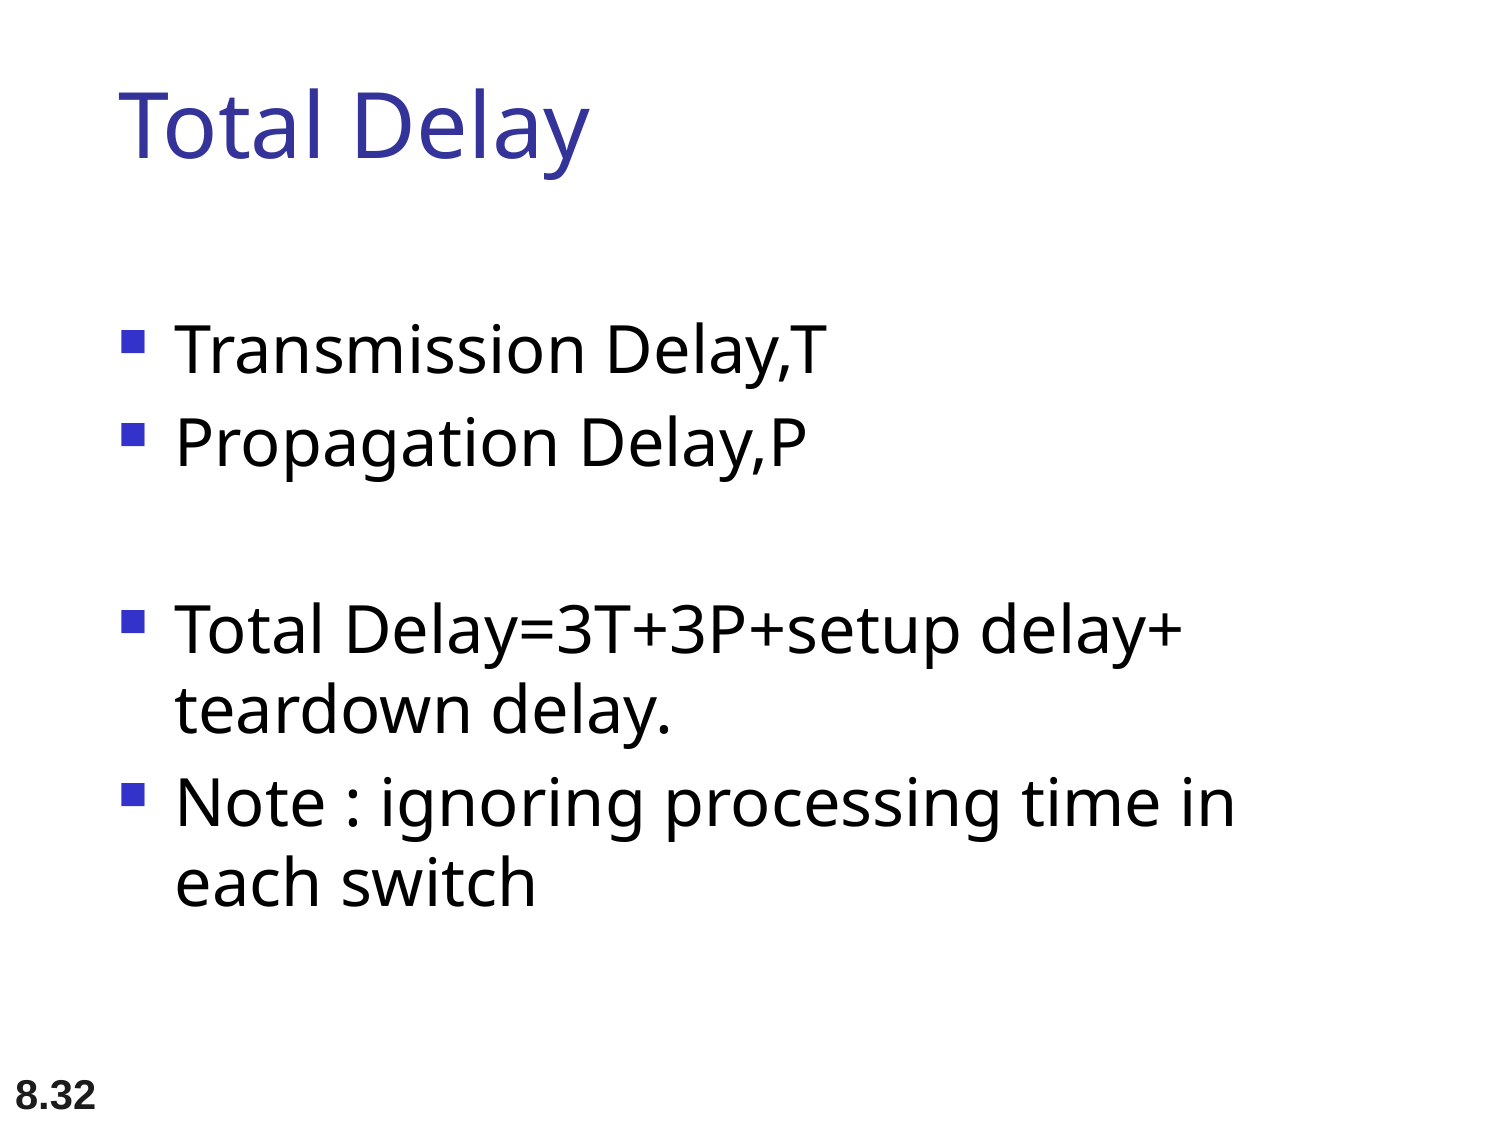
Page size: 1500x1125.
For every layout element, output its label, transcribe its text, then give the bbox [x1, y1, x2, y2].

list Transmission Delay,T Propagation Delay,P Total Delay=3T+3P+setup delay+ teardown delay. Note : ignoring processing time in each switch [103, 299, 1397, 1014]
slide_number 8.32 [0, 1050, 313, 1125]
title Total Delay [103, 59, 1397, 278]
